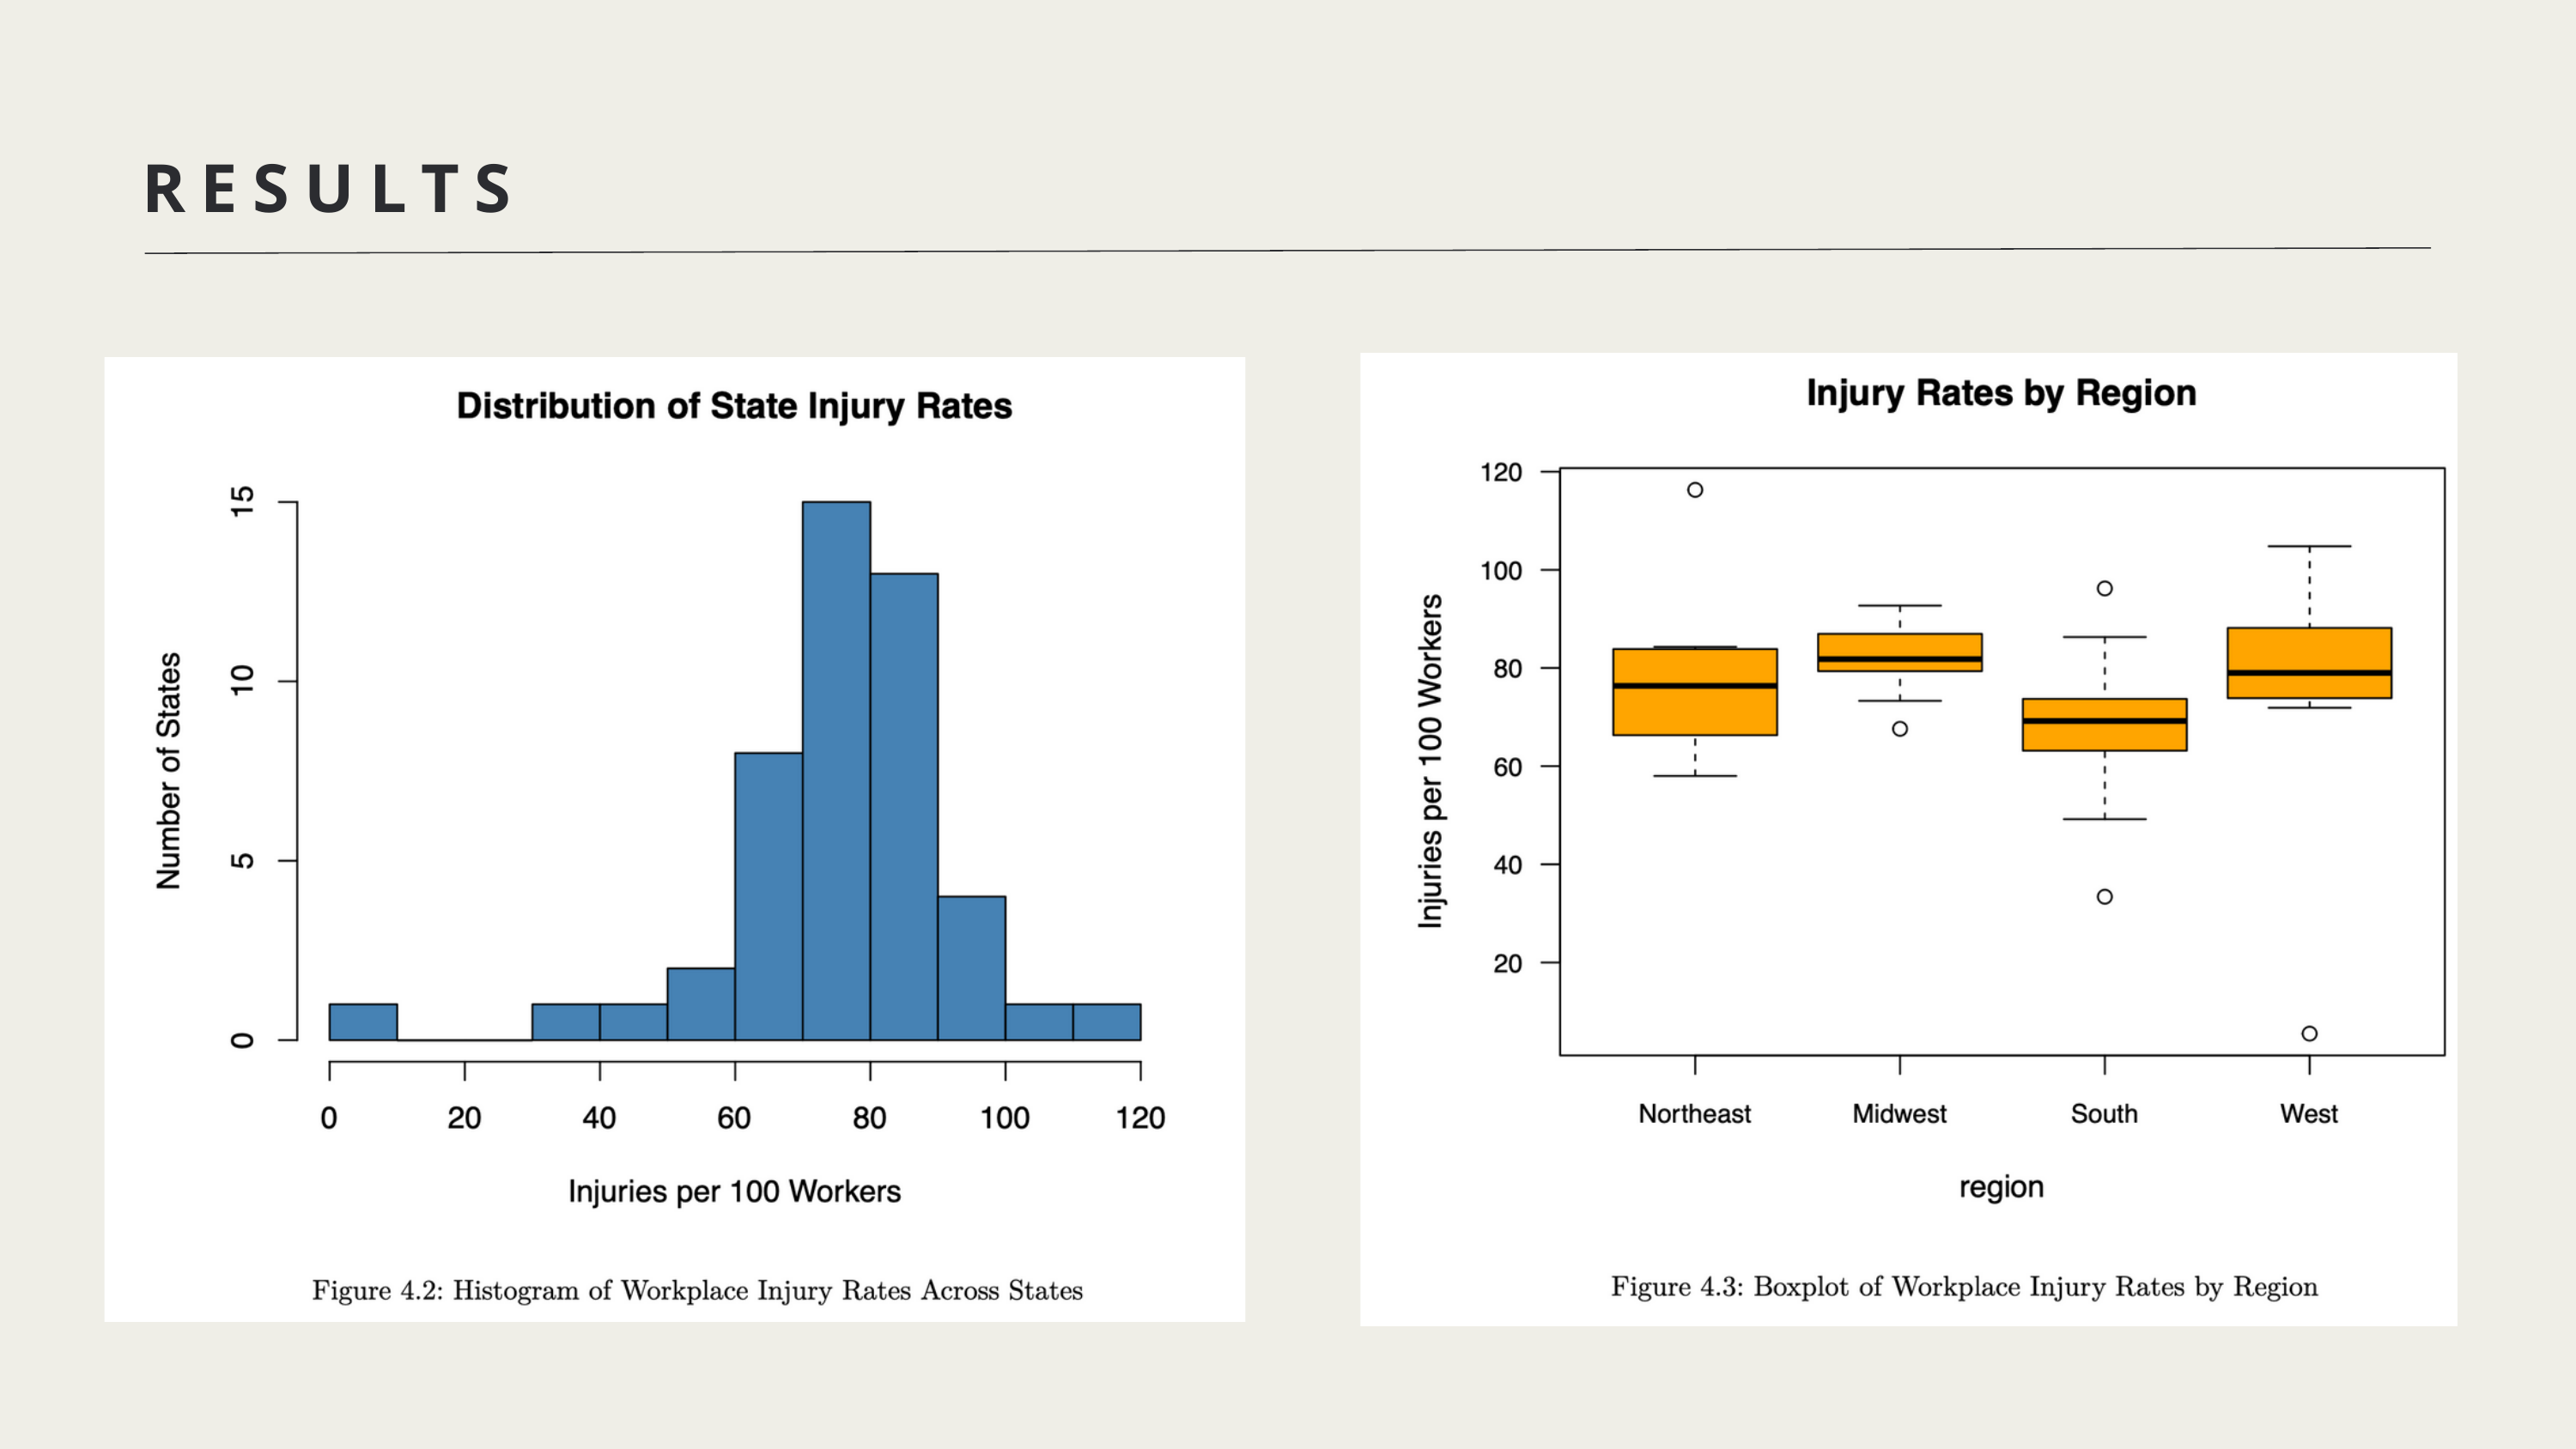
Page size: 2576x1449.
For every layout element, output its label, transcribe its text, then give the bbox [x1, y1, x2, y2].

text_box RESULTS [142, 132, 2428, 226]
text_box [1360, 353, 2458, 1326]
text_box [104, 357, 1246, 1322]
